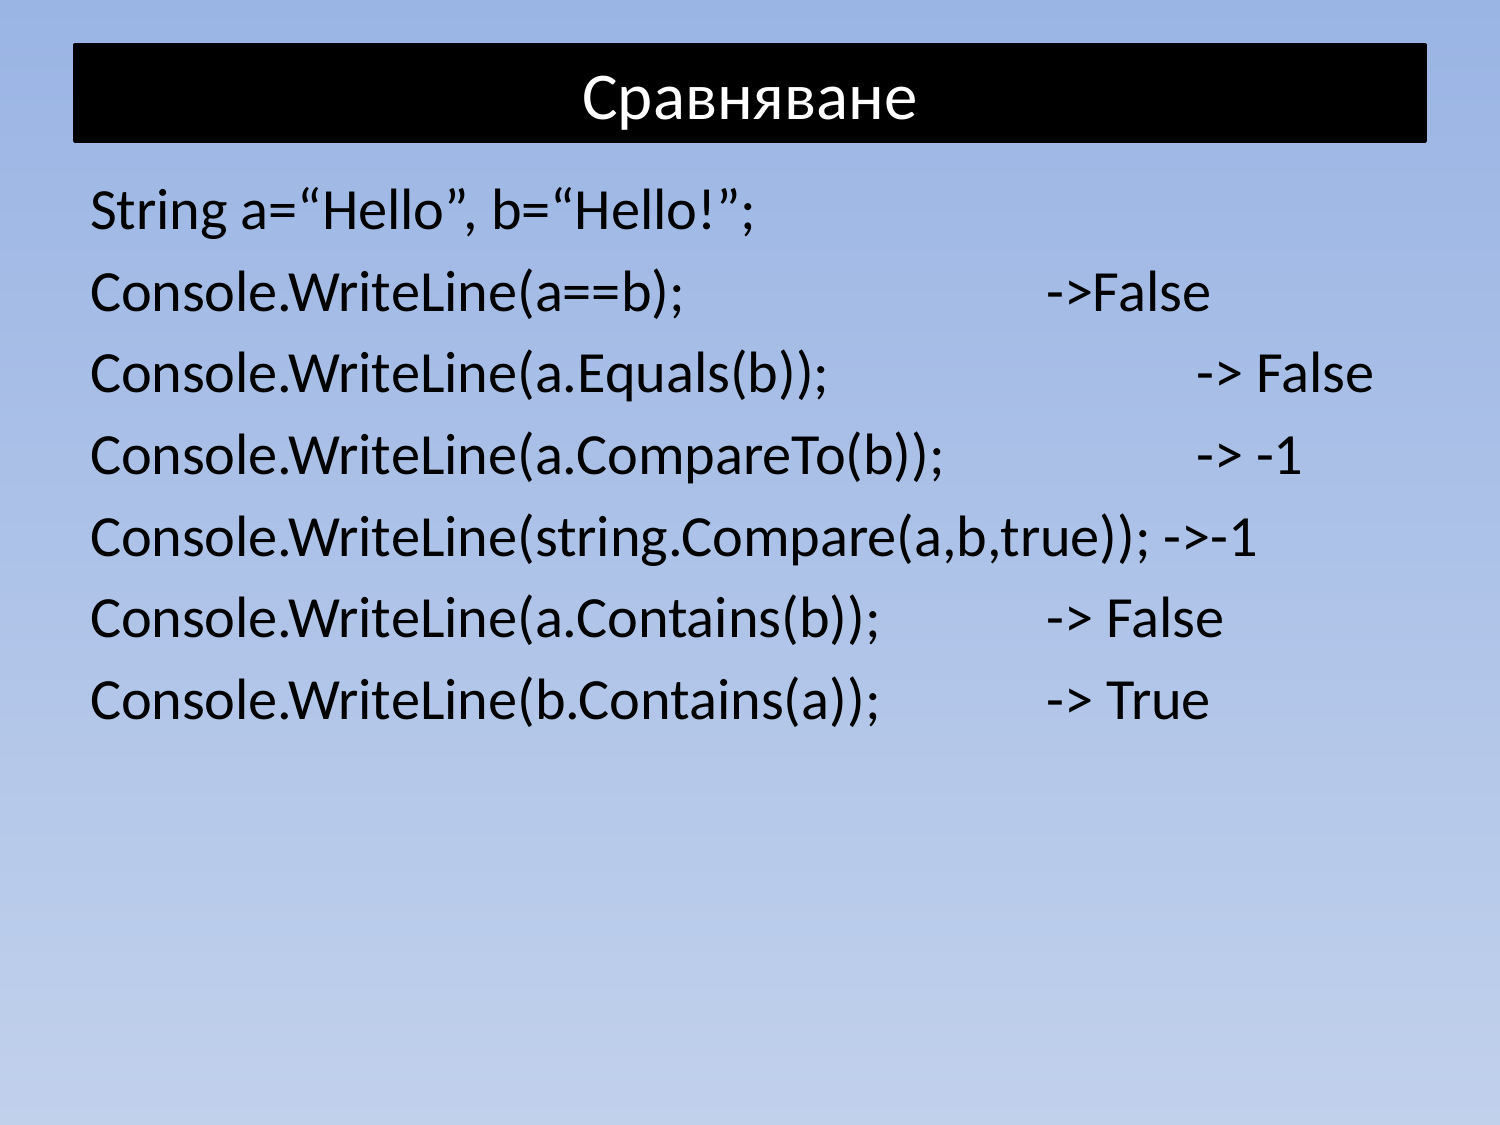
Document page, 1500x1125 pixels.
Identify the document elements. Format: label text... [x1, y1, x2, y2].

title Сравняване [73, 43, 1427, 143]
list String a=“Hello”, b=“Hello!”; Console.WriteLine(a==b); ->False Console.WriteLine(a.Equals(b)); -> False Console.WriteLine(a.CompareTo(b)); -> -1 Console.WriteLine(string.Compare(a,b,true)); ->-1 Console.WriteLine(a.Contains(b)); -> False Console.WriteLine(b.Contains(a)); -> True [75, 164, 1425, 1005]
